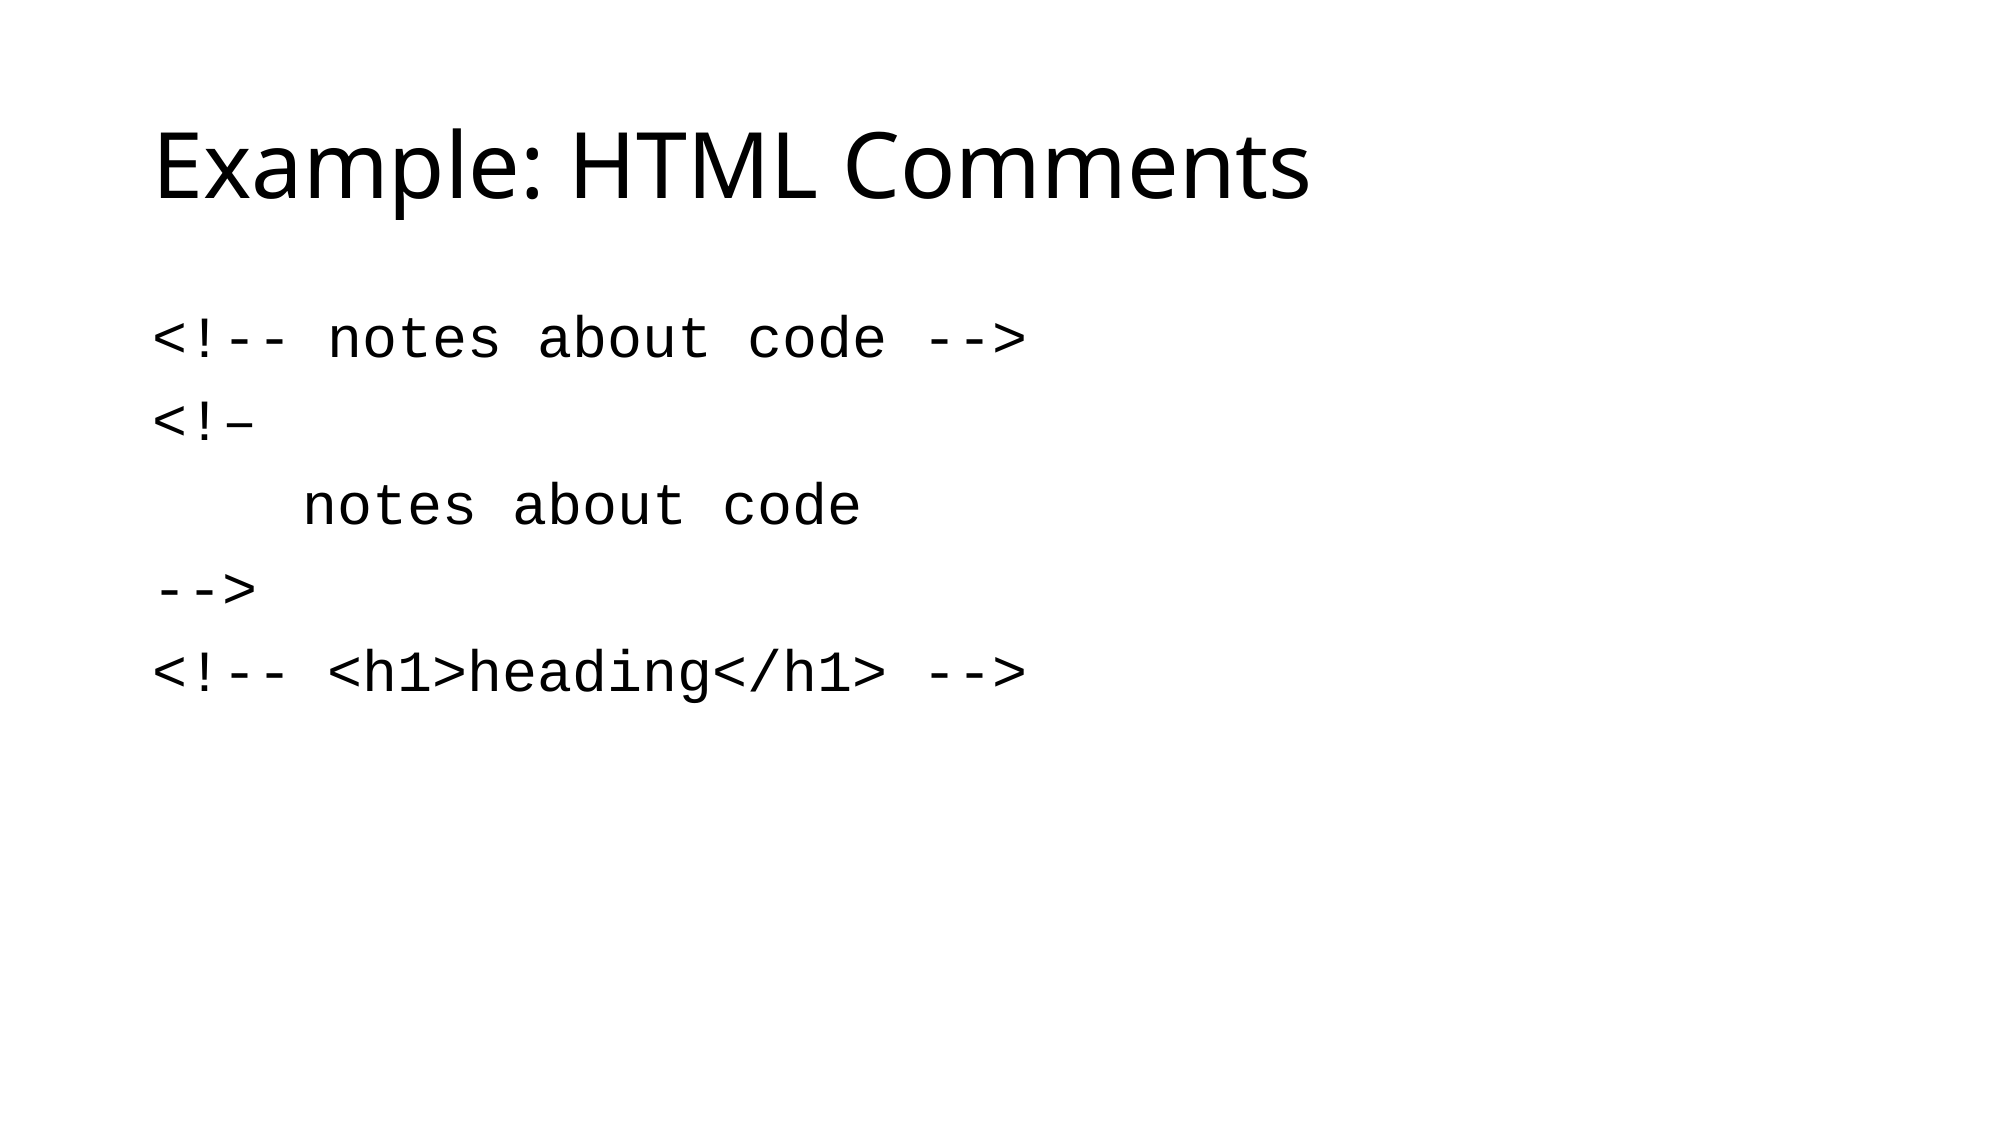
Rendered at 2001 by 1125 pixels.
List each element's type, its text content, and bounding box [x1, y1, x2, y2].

title Example: HTML Comments [137, 59, 1863, 278]
list <!-- notes about code --> <!– notes about code --> <!-- <h1>heading</h1> --> [137, 299, 1863, 1014]
